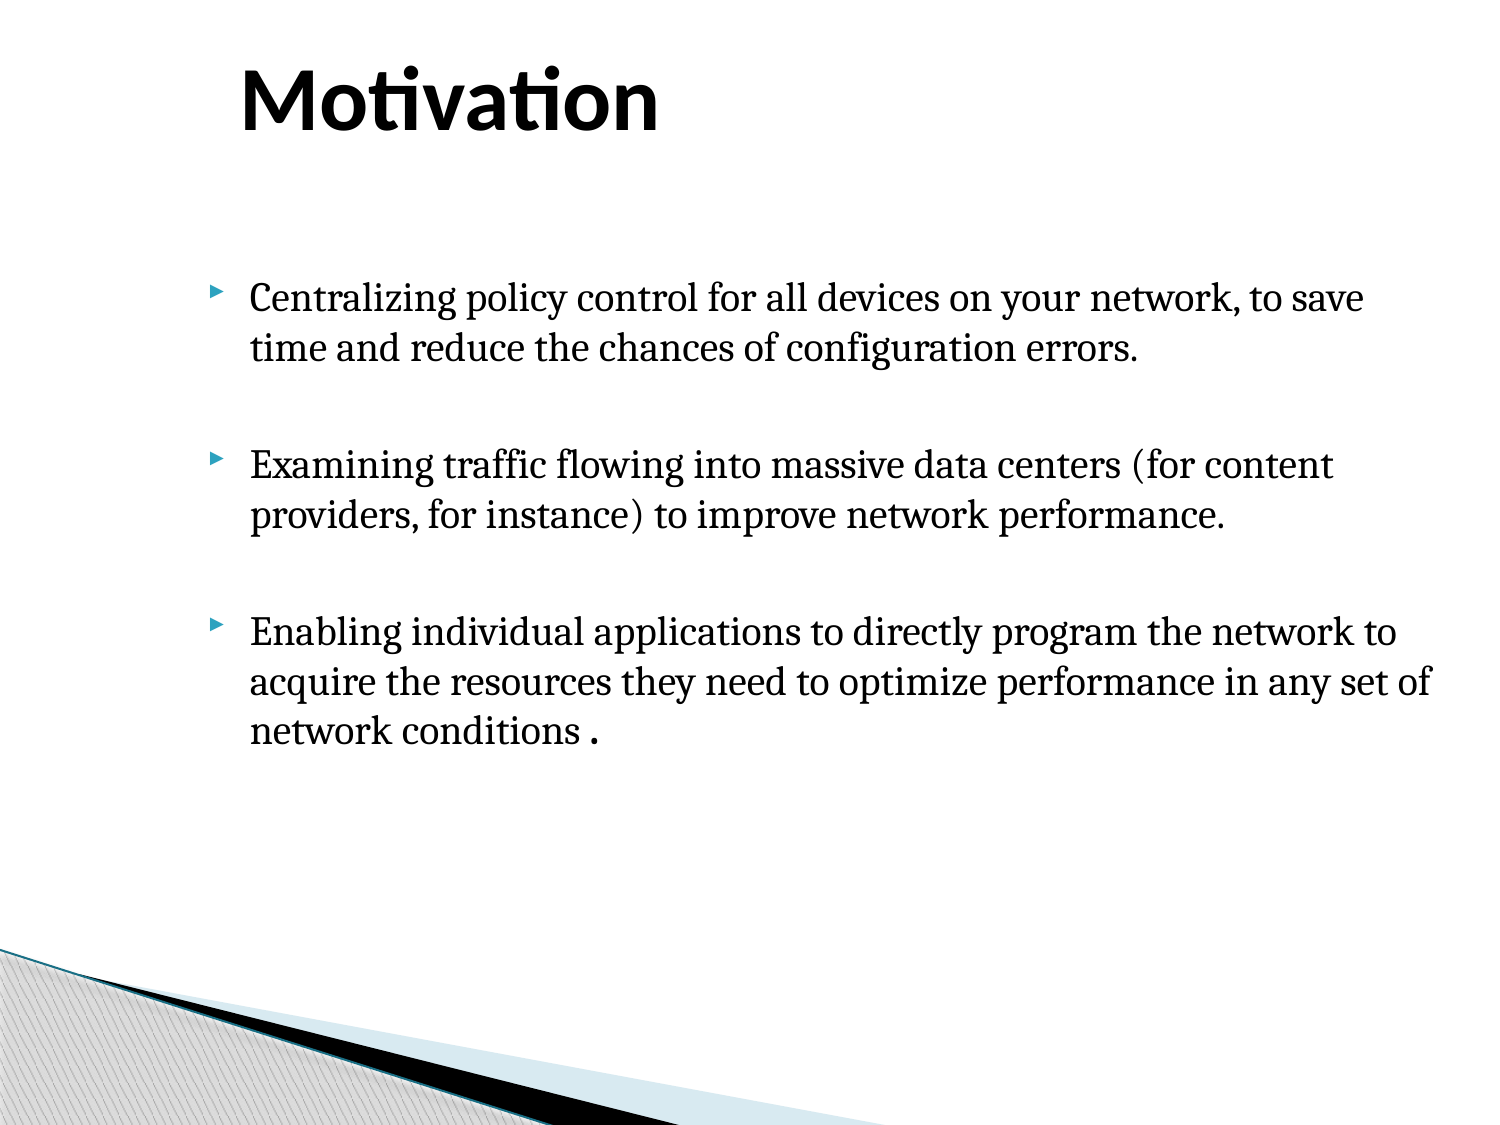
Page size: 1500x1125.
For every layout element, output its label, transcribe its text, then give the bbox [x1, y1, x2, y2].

title Motivation [225, 0, 1455, 188]
list Centralizing policy control for all devices on your network, to save time and reduce the chances of configuration errors. Examining traffic flowing into massive data centers (for content providers, for instance) to improve network performance. Enabling individual applications to directly program the network to acquire the resources they need to optimize performance in any set of network conditions . [174, 262, 1466, 1088]
